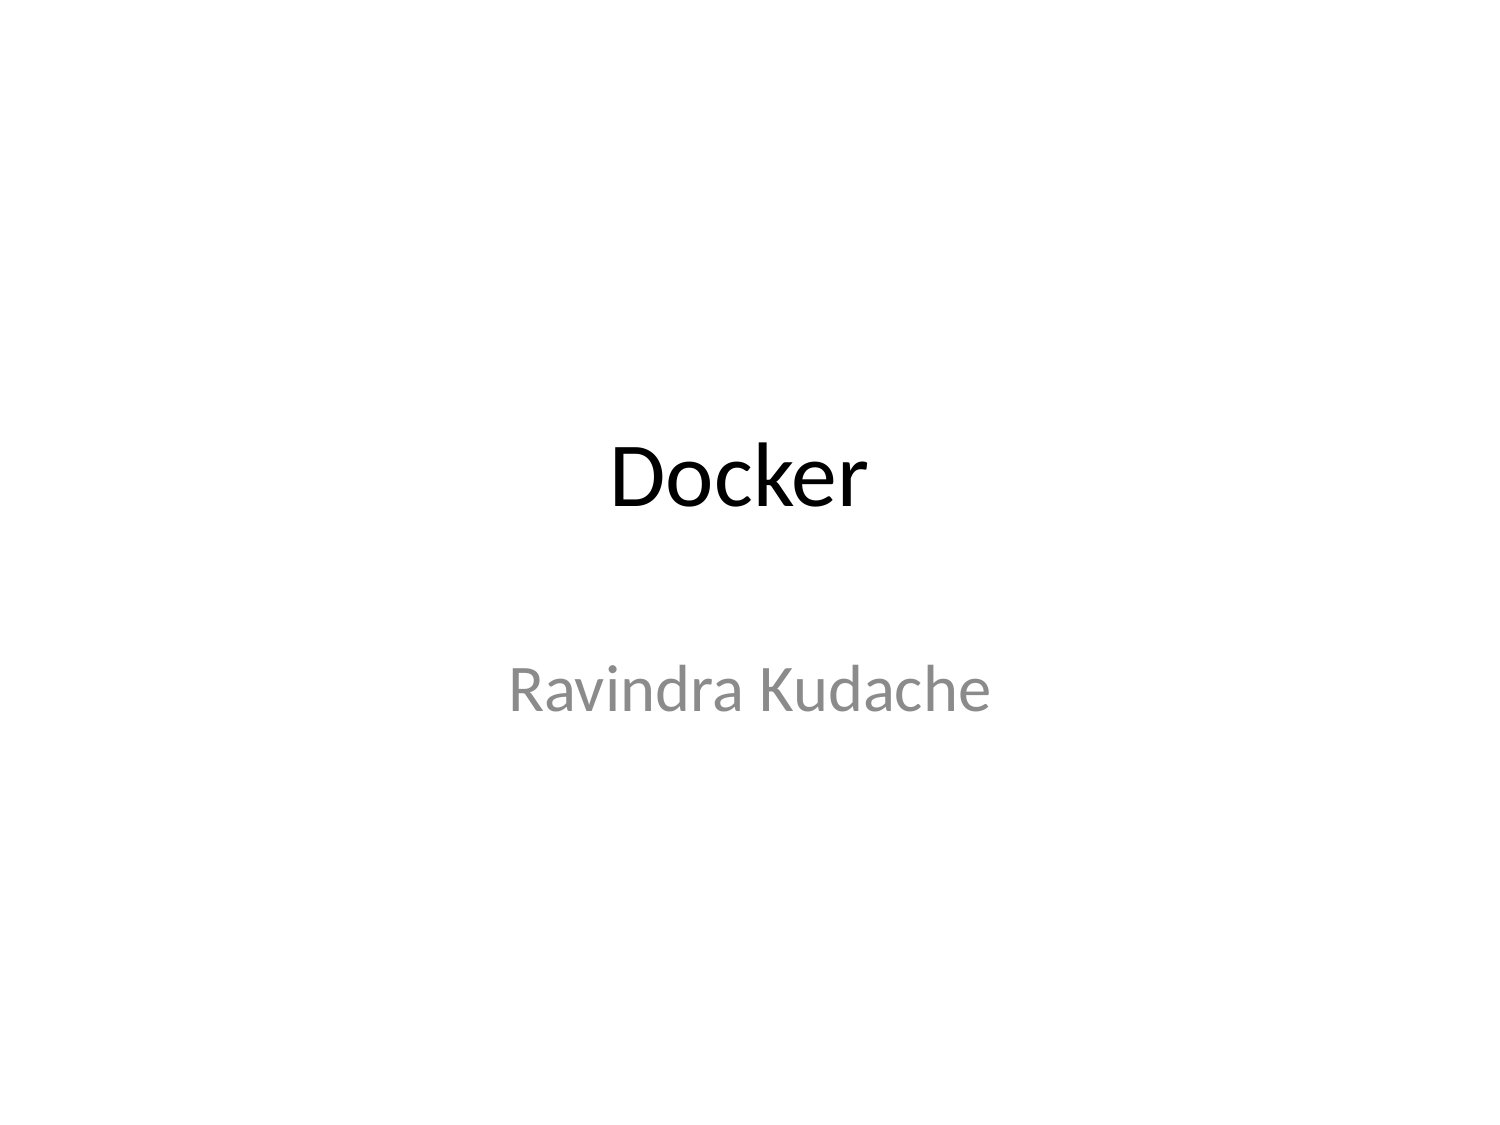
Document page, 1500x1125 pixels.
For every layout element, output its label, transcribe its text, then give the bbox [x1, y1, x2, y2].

title Docker [112, 349, 1388, 591]
subtitle Ravindra Kudache [225, 637, 1275, 925]
